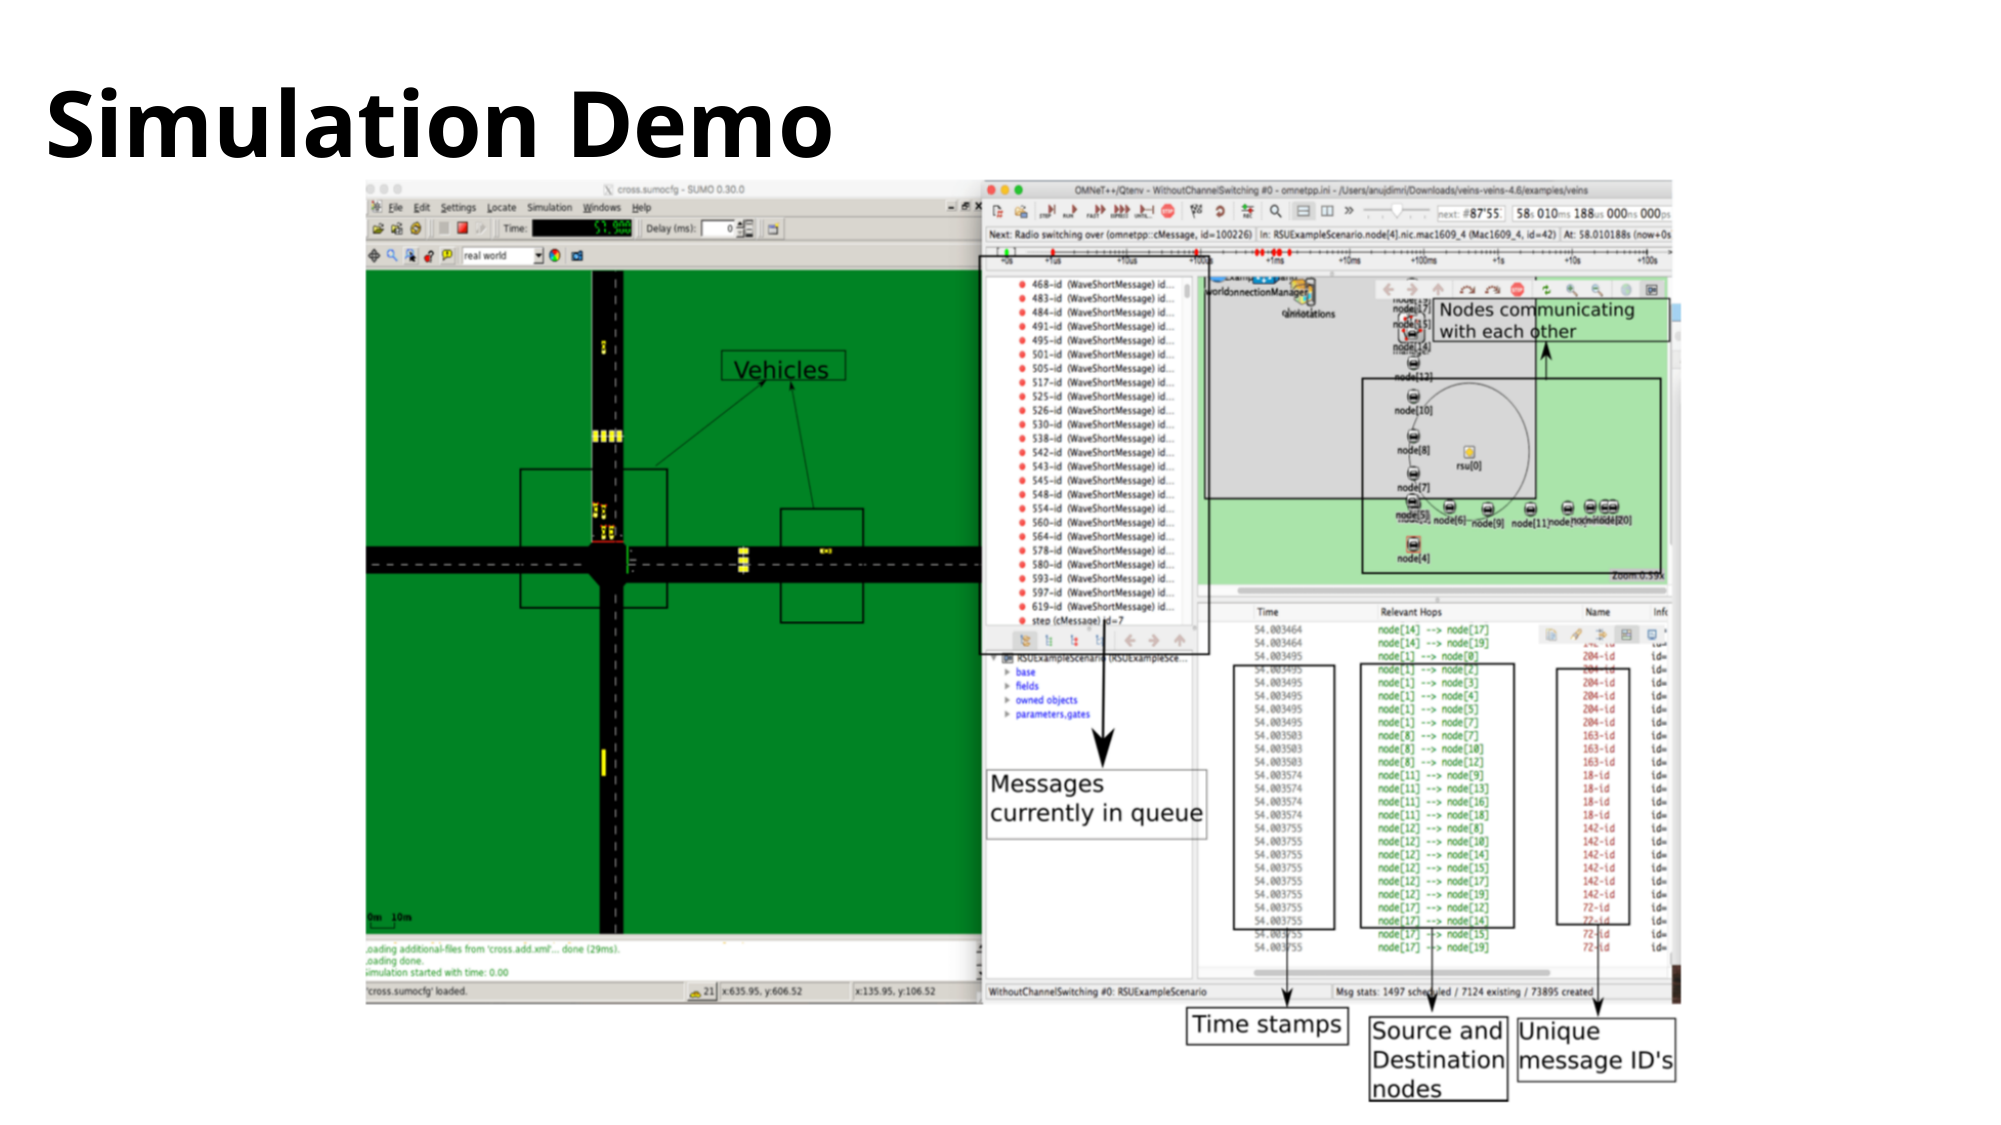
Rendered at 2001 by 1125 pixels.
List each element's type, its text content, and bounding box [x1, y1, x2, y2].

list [348, 170, 1702, 1125]
title Simulation Demo [30, 18, 1756, 237]
